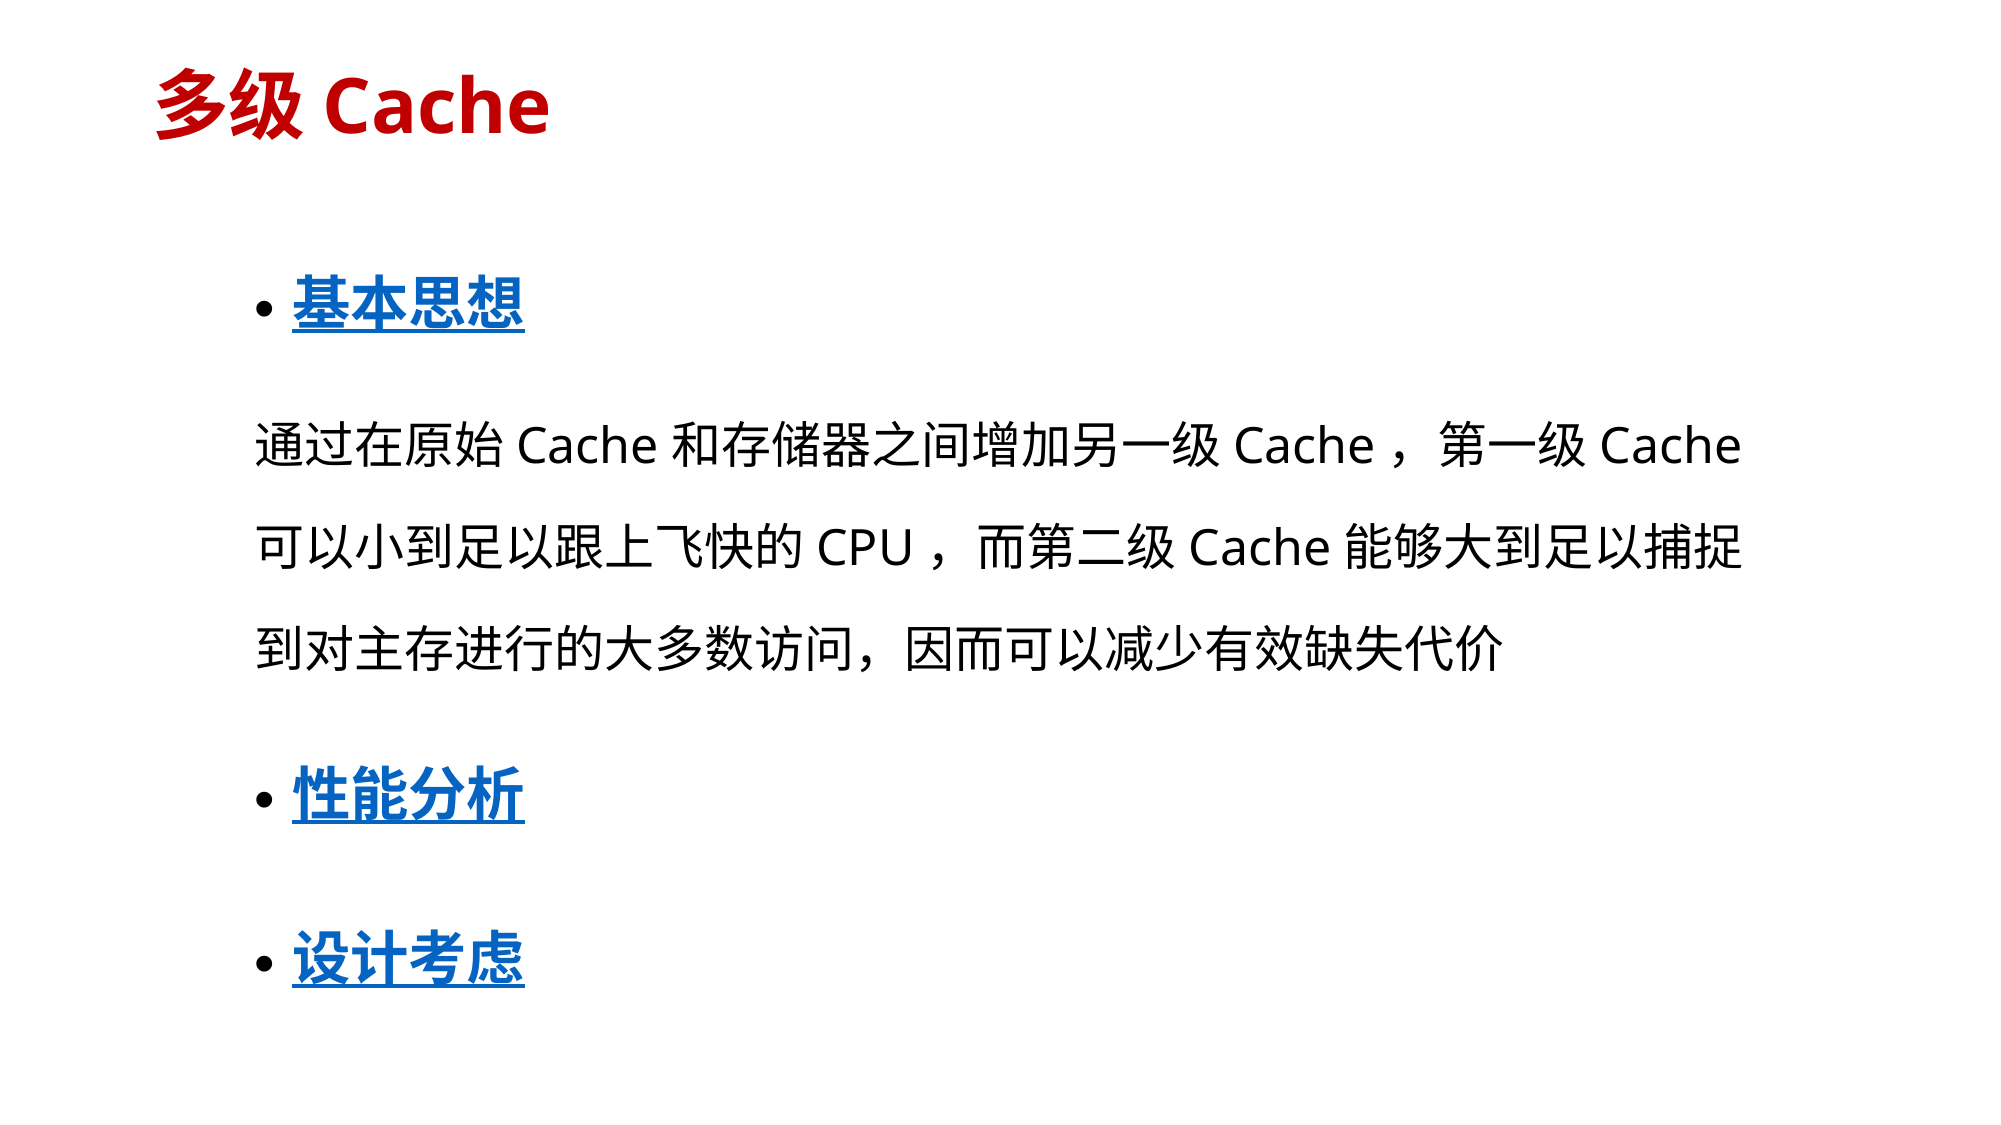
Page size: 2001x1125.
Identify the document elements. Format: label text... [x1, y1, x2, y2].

list 基本思想 通过在原始Cache和存储器之间增加另一级Cache，第一级Cache可以小到足以跟上飞快的CPU，而第二级Cache能够大到足以捕捉到对主存进行的大多数访问，因而可以减少有效缺失代价 性能分析 设计考虑 [239, 200, 1803, 1019]
title 多级Cache [137, 59, 1863, 159]
